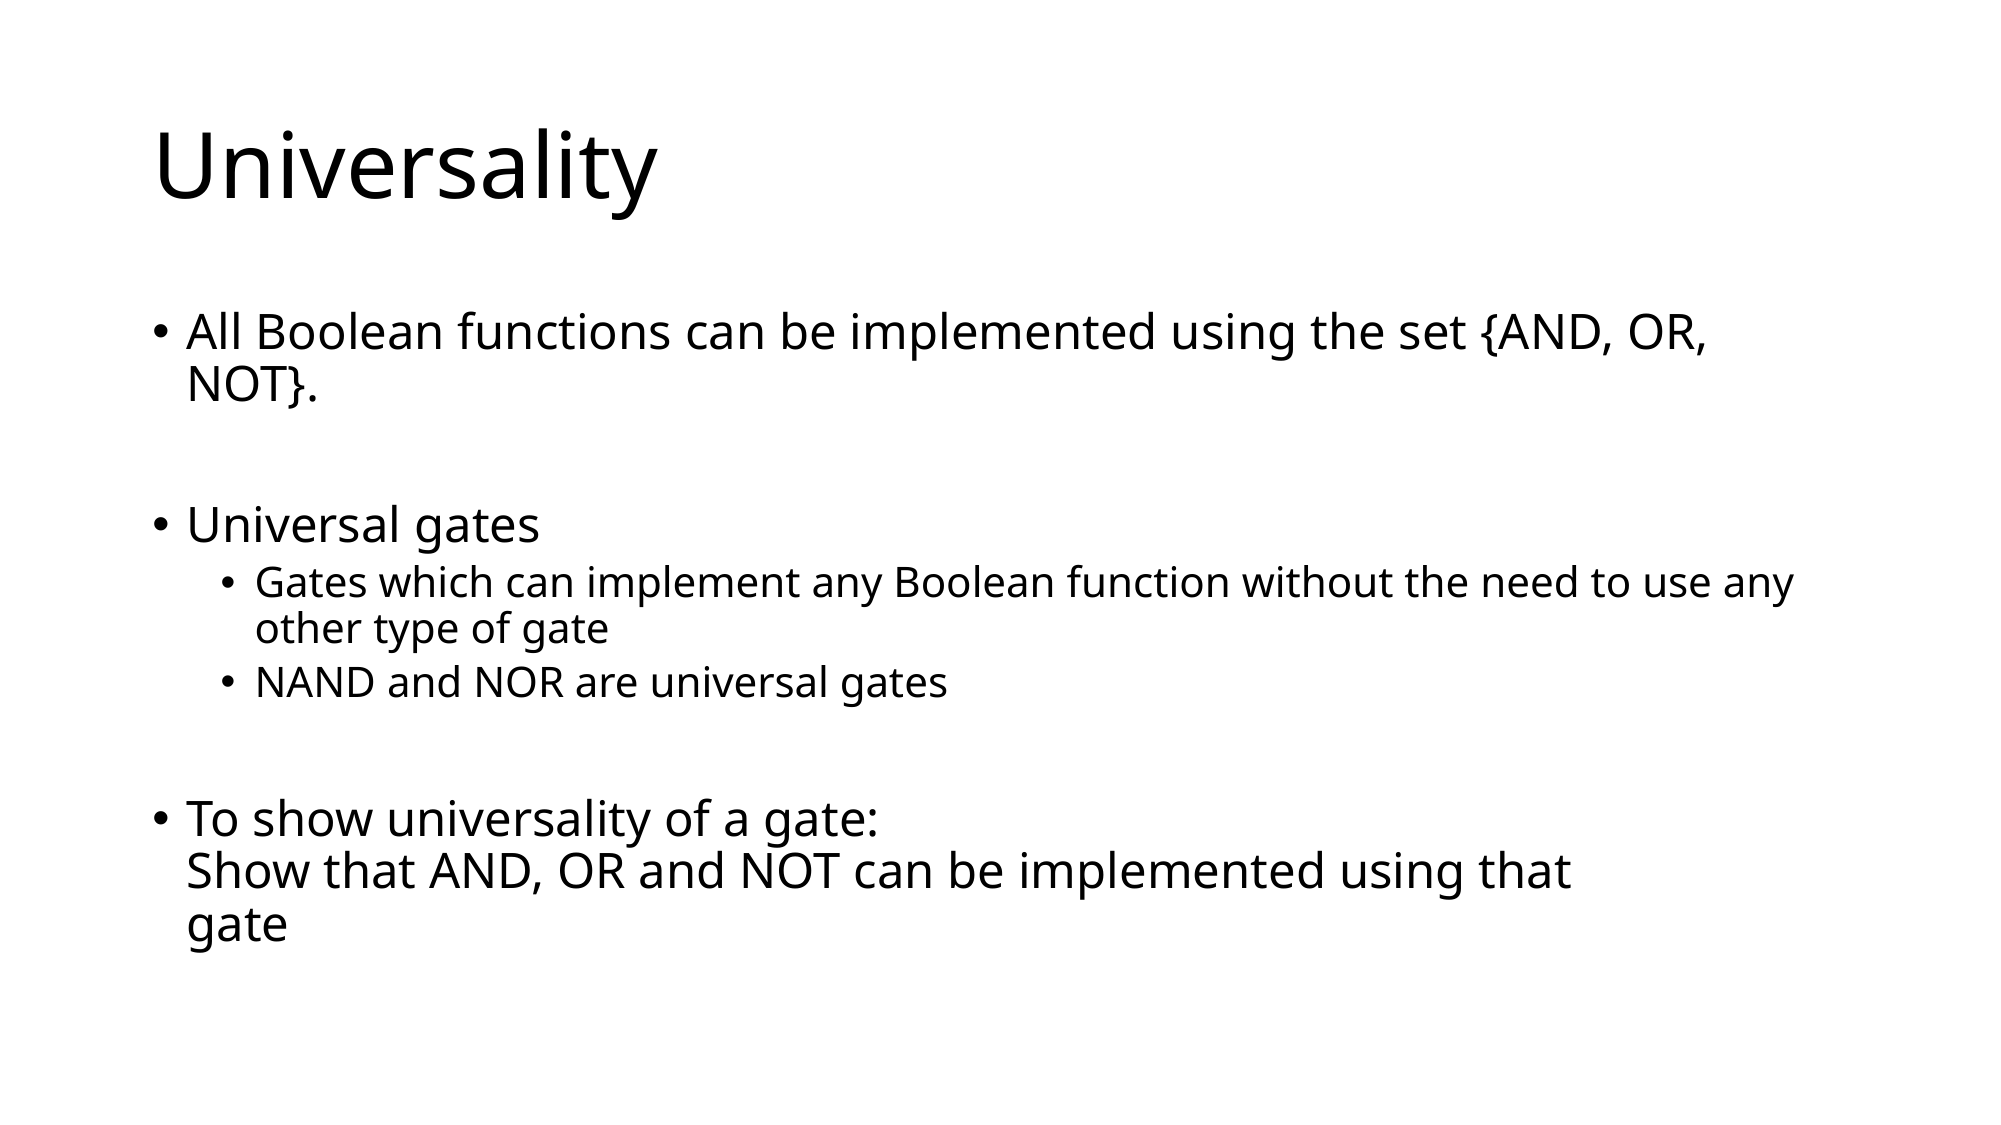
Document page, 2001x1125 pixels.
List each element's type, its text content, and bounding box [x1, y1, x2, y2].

list All Boolean functions can be implemented using the set {AND, OR, NOT}. Universal gates Gates which can implement any Boolean function without the need to use any other type of gate NAND and NOR are universal gates To show universality of a gate: Show that AND, OR and NOT can be implemented using that gate [137, 299, 1863, 1014]
title Universality [137, 59, 1863, 278]
